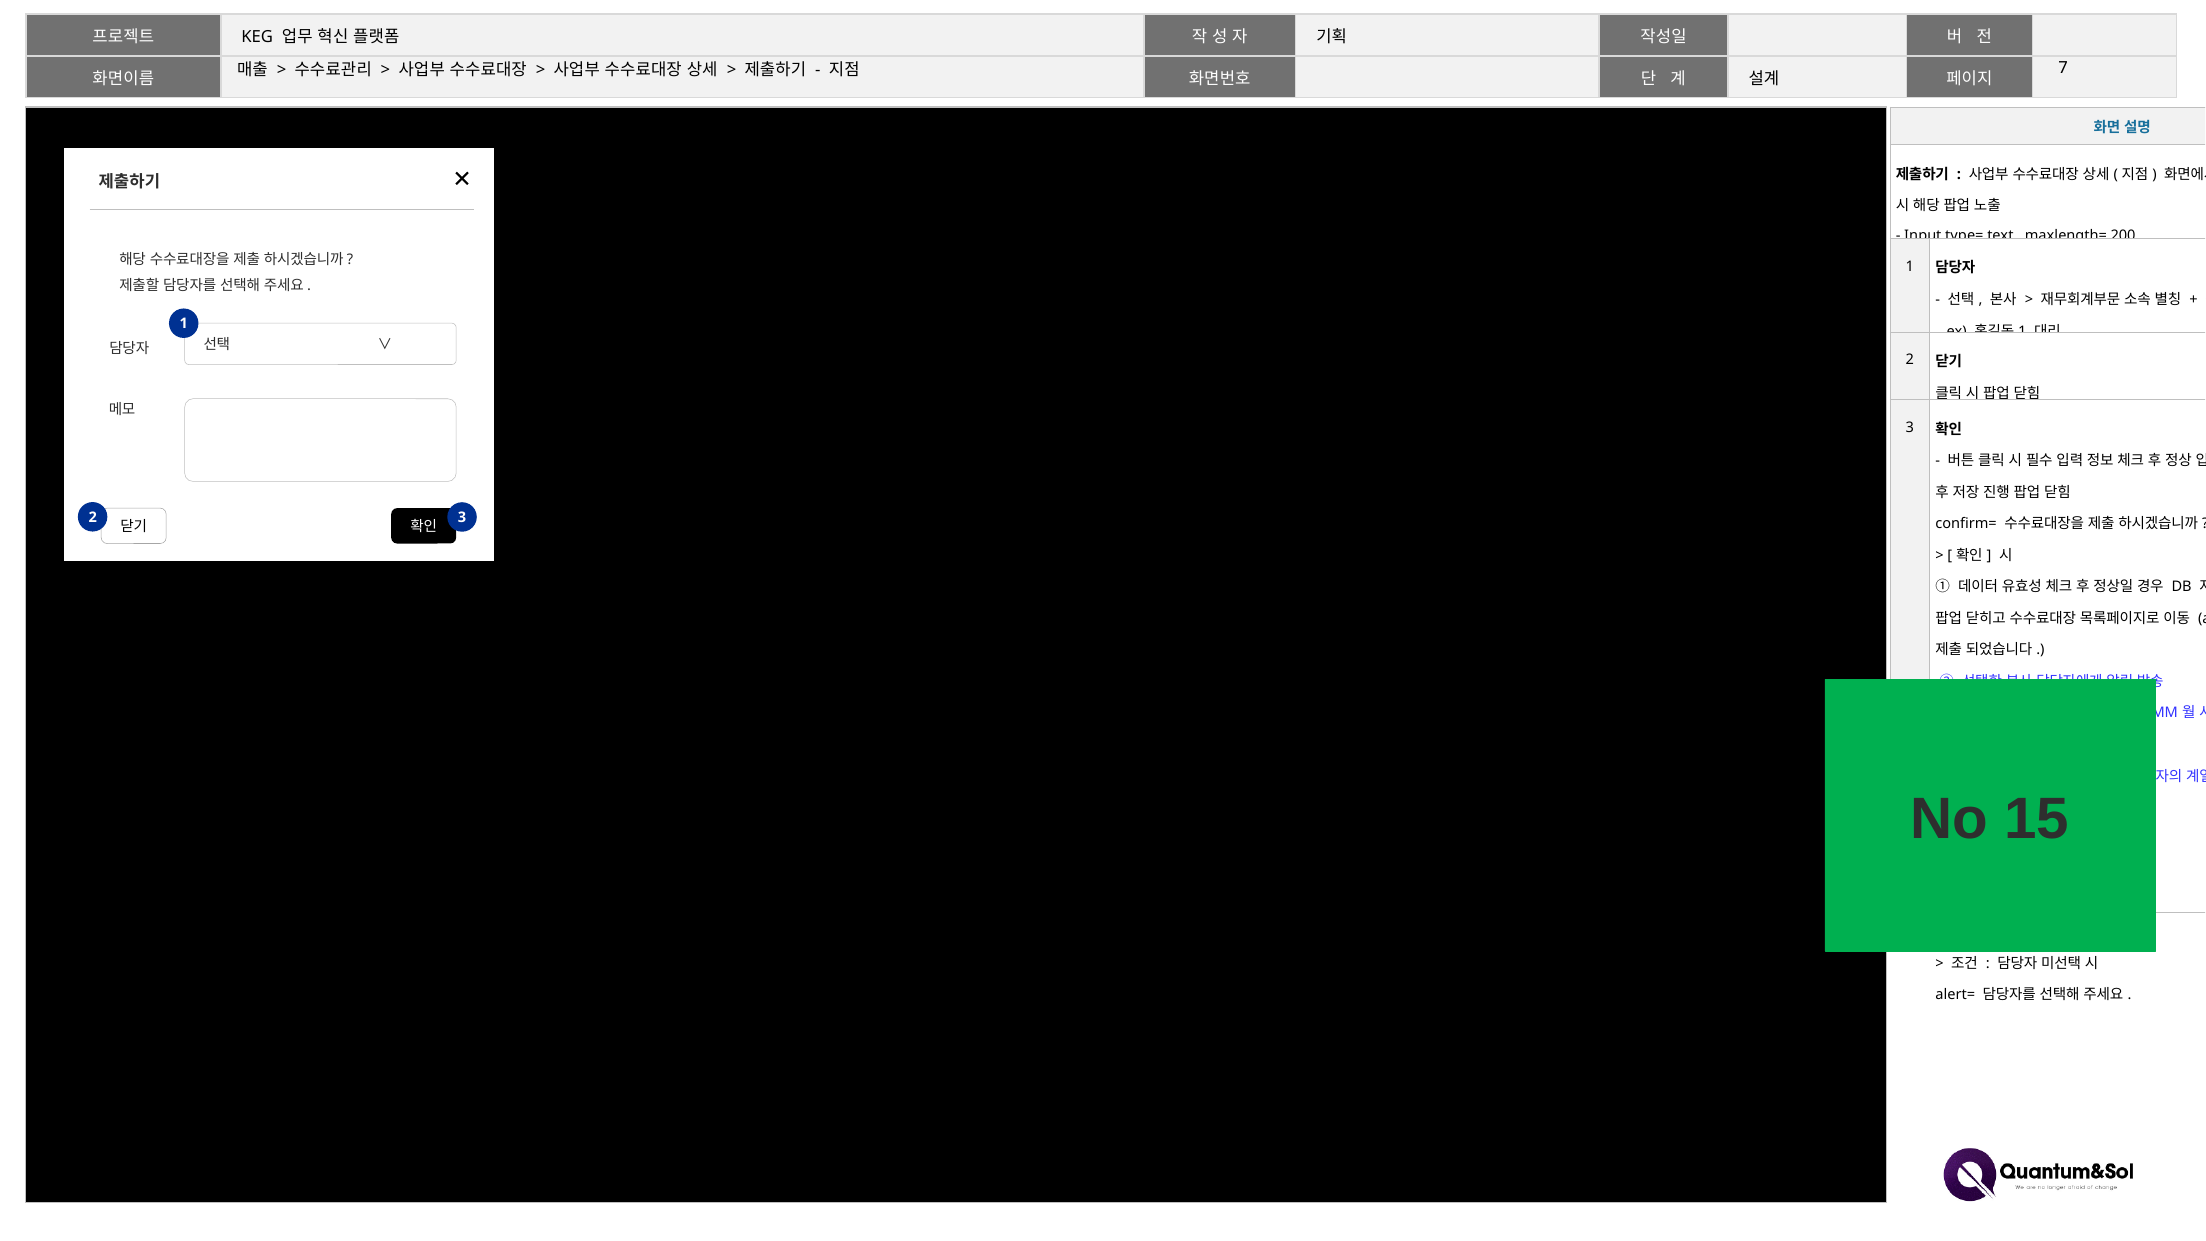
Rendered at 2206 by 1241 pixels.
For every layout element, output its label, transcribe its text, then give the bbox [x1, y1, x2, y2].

text_box 메모 [108, 383, 136, 425]
table_cell 2 [1891, 333, 1929, 399]
table_cell 담당자 - 선택, 본사 > 재무회계부문 소속 별칭 + 직책 노출 ex) 홍길동1 대리 [1930, 239, 2206, 332]
text_box [184, 398, 457, 482]
table_cell 제출하기 : 사업부 수수료대장 상세(지점) 화면에서 제출하기 버튼 클릭 시 해당 팝업 노출 - Input type= text , maxlength= 200 [1891, 145, 2206, 238]
text_box 1 [168, 308, 199, 338]
text_box 2 [77, 502, 108, 532]
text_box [455, 172, 469, 185]
table_cell 1 [1891, 239, 1929, 332]
table_header 화면 설명 [1891, 108, 2206, 144]
text_box 담당자 [109, 323, 150, 365]
text_box 제출하기 [63, 147, 495, 562]
title 매출 > 수수료관리 > 사업부 수수료대장 > 사업부 수수료대장 상세 > 제출하기 - 지점 [220, 56, 1009, 81]
text_box 선택 ∨ [184, 323, 457, 365]
table_cell 3 [1891, 400, 1929, 679]
table_cell 확인 - 버튼 클릭 시 필수 입력 정보 체크 후 정상 입력 시 confirm 노출 후 저장 진행 팝업 닫힘 confirm= 수수료대장을 제출 하시겠습니까? > [확인] 시 ① 데이터 유효성 체크 후 정상일 경우 DB 저장 및 alert 노출 후 팝업 닫히고 수수료대장 목록페이지로 이동 (alert= 수수료대장이 제출 되었습니다.) ② 선택한 본사 담당자에게 알림 발송 (알림메시지 : 계열/지점" YYYY-MM월 사업부 수수료대장이 제출 되었습니다.) - 계열/지점 : 로그인한 지점 관리자의 계열/지점 - YYYY-MM : 지급년월 > [취소] 시 confirm 종료 ■ 오류 Case Case1. 담당자 미선택 시 > 조건 : 담당자 미선택 시 alert= 담당자를 선택해 주세요. [1930, 400, 2206, 912]
text_box No 15 [1824, 679, 2156, 951]
table_cell 닫기 클릭 시 팝업 닫힘 [1930, 333, 2206, 399]
picture [1941, 1146, 2137, 1202]
text_box 3 [447, 502, 477, 532]
text_box 확인 [389, 506, 459, 546]
slide_number 6 [2043, 56, 2152, 80]
text_box 닫기 [99, 506, 169, 546]
text_box 해당 수수료대장을 제출 하시겠습니까? 제출할 담당자를 선택해 주세요. [119, 233, 354, 301]
